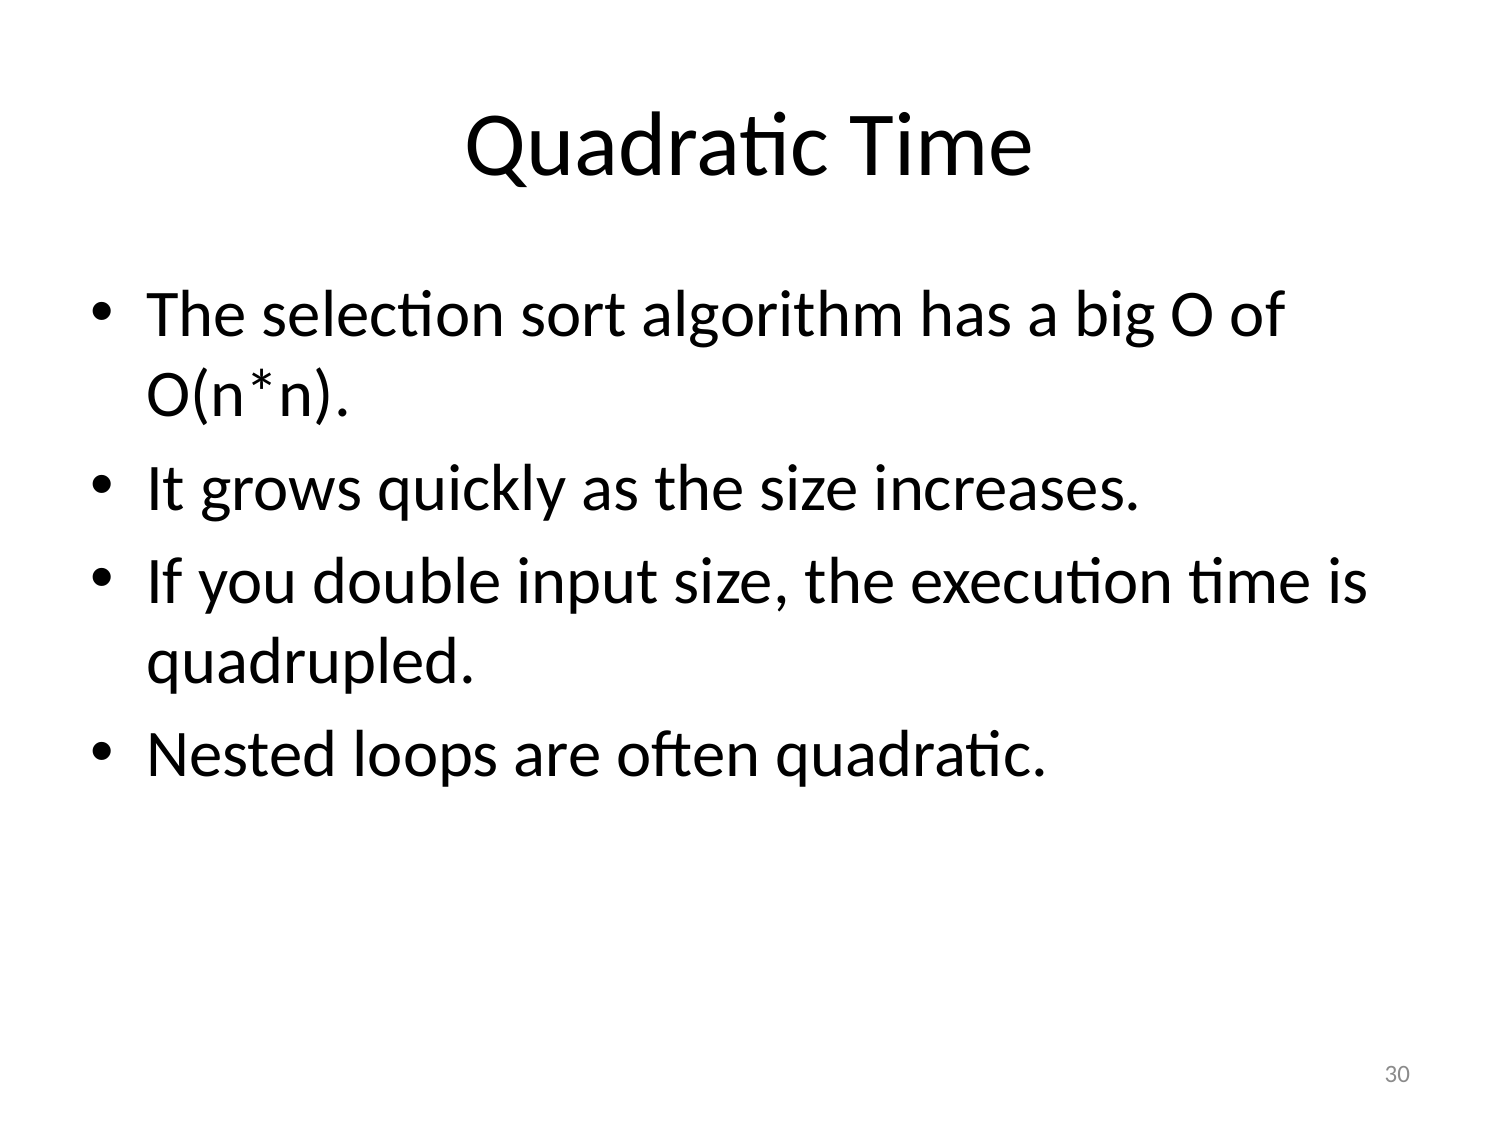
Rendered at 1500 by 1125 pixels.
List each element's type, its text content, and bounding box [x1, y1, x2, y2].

list The selection sort algorithm has a big O of O(n*n). It grows quickly as the size increases. If you double input size, the execution time is quadrupled. Nested loops are often quadratic. [75, 262, 1425, 1005]
slide_number 30 [1074, 1042, 1425, 1103]
title Quadratic Time [75, 45, 1425, 233]
